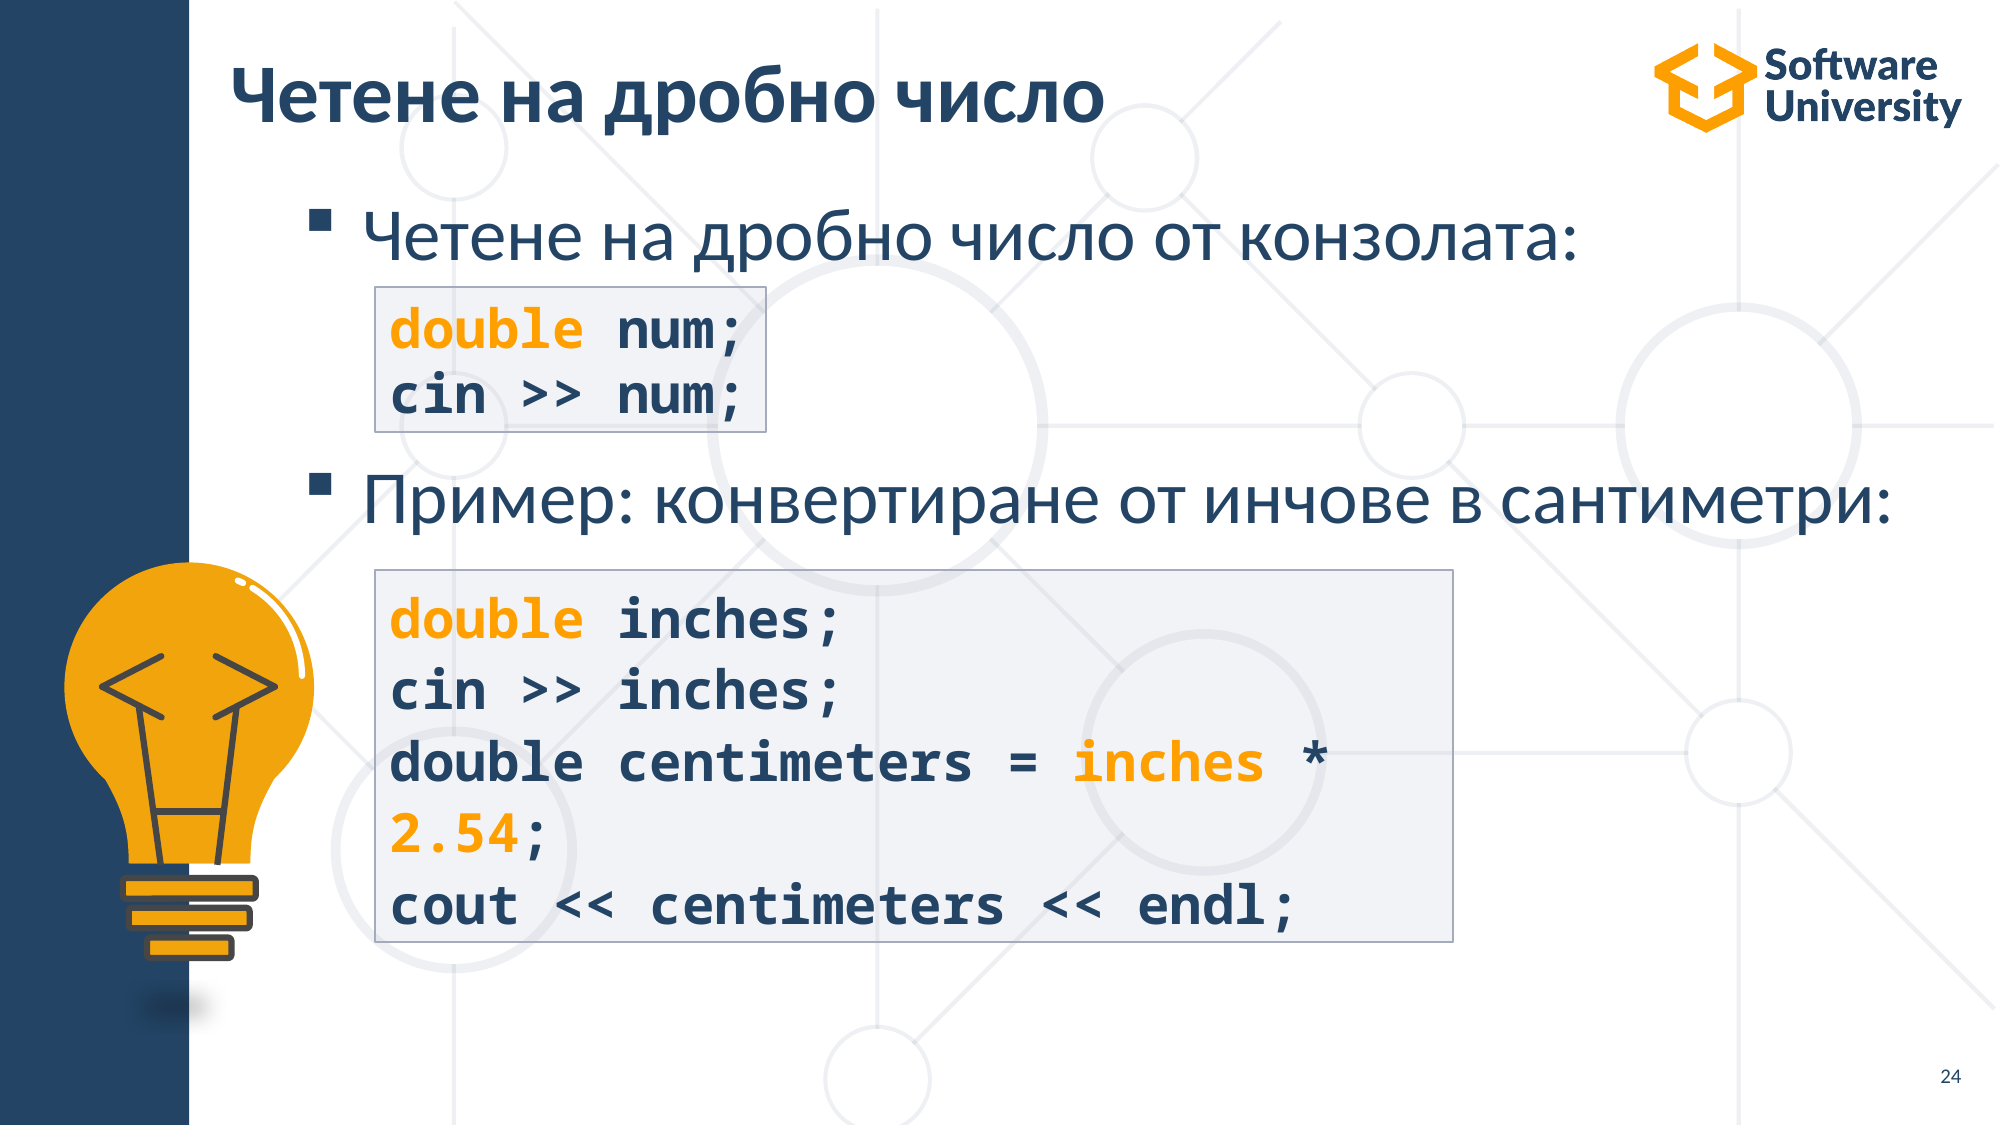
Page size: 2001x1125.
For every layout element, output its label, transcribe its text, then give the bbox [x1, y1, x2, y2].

title Четене на дробно число [212, 16, 1628, 162]
slide_number 24 [1896, 1049, 1968, 1101]
picture [1641, 31, 1973, 145]
text_box double inches; cin >> inches; double centimeters = inches * 2.54; cout << centimeters << endl; [374, 570, 1454, 943]
text_box double num; cin >> num; [374, 287, 766, 433]
list Четене на дробно число от конзолата: Пример: конвертиране от инчове в сантиметри: [285, 174, 1932, 1041]
